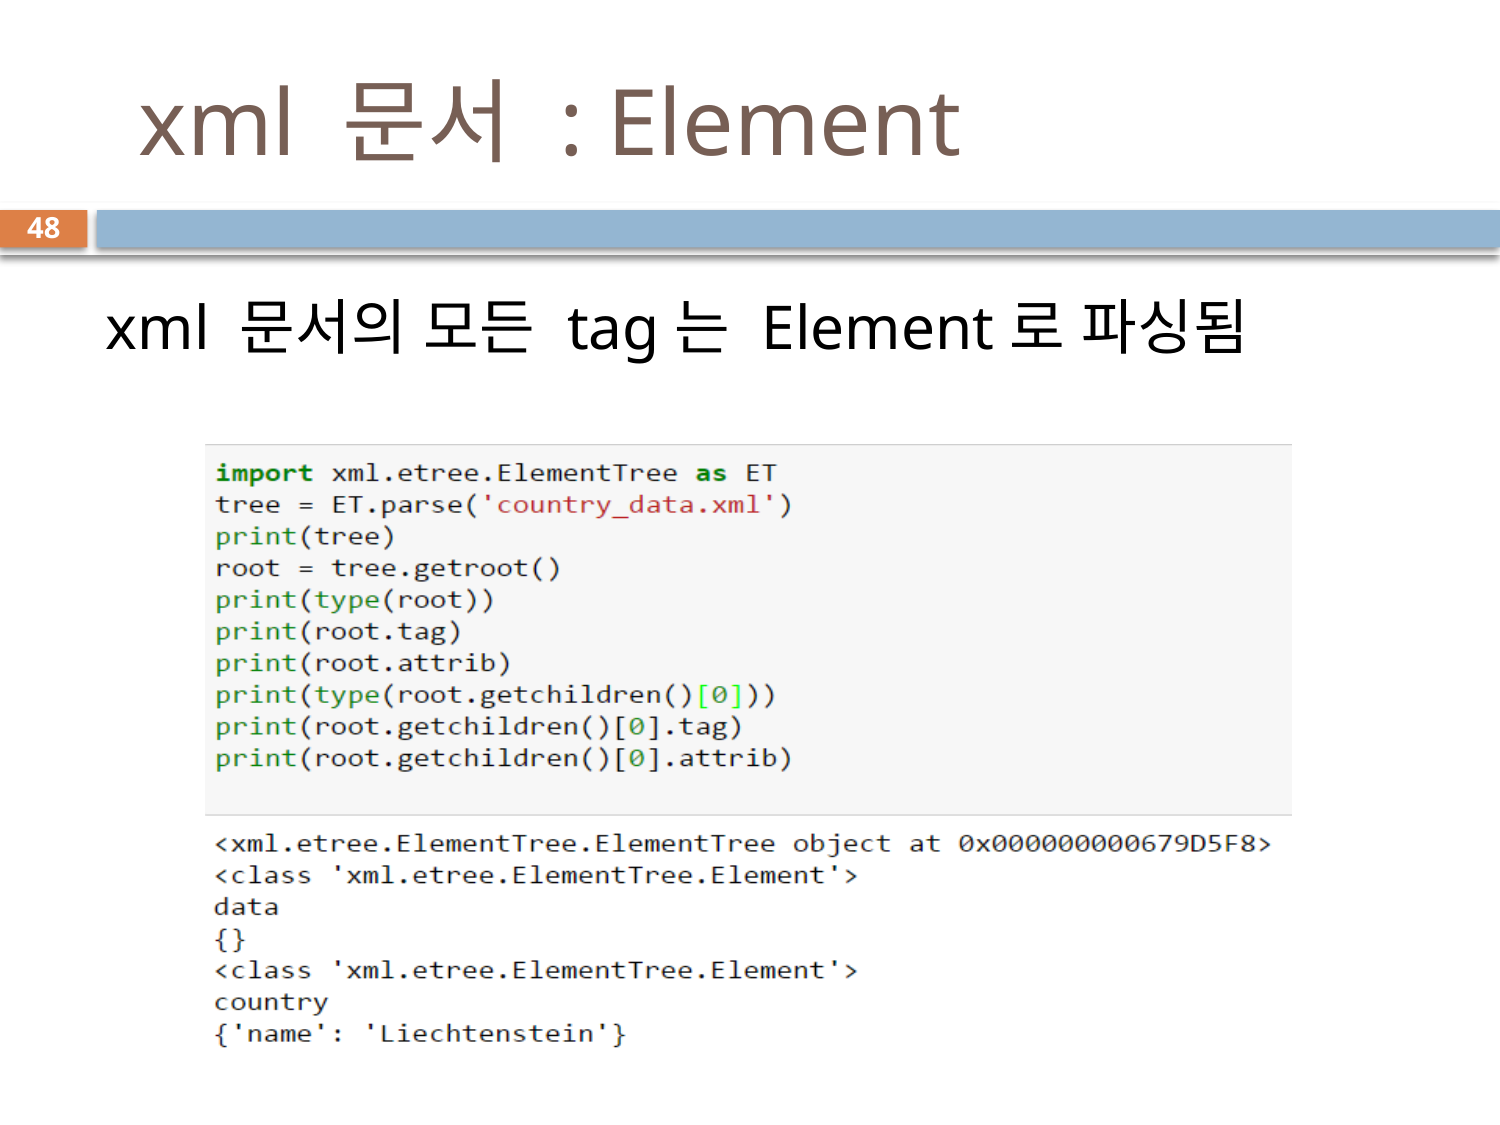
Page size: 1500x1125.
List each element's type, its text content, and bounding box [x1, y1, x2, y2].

slide_number 48 [0, 208, 88, 249]
list xml 문서의 모든 tag는 Element로 파싱됨 [75, 267, 1425, 492]
picture [205, 444, 1292, 1058]
title xml 문서 : Element [100, 37, 1438, 200]
